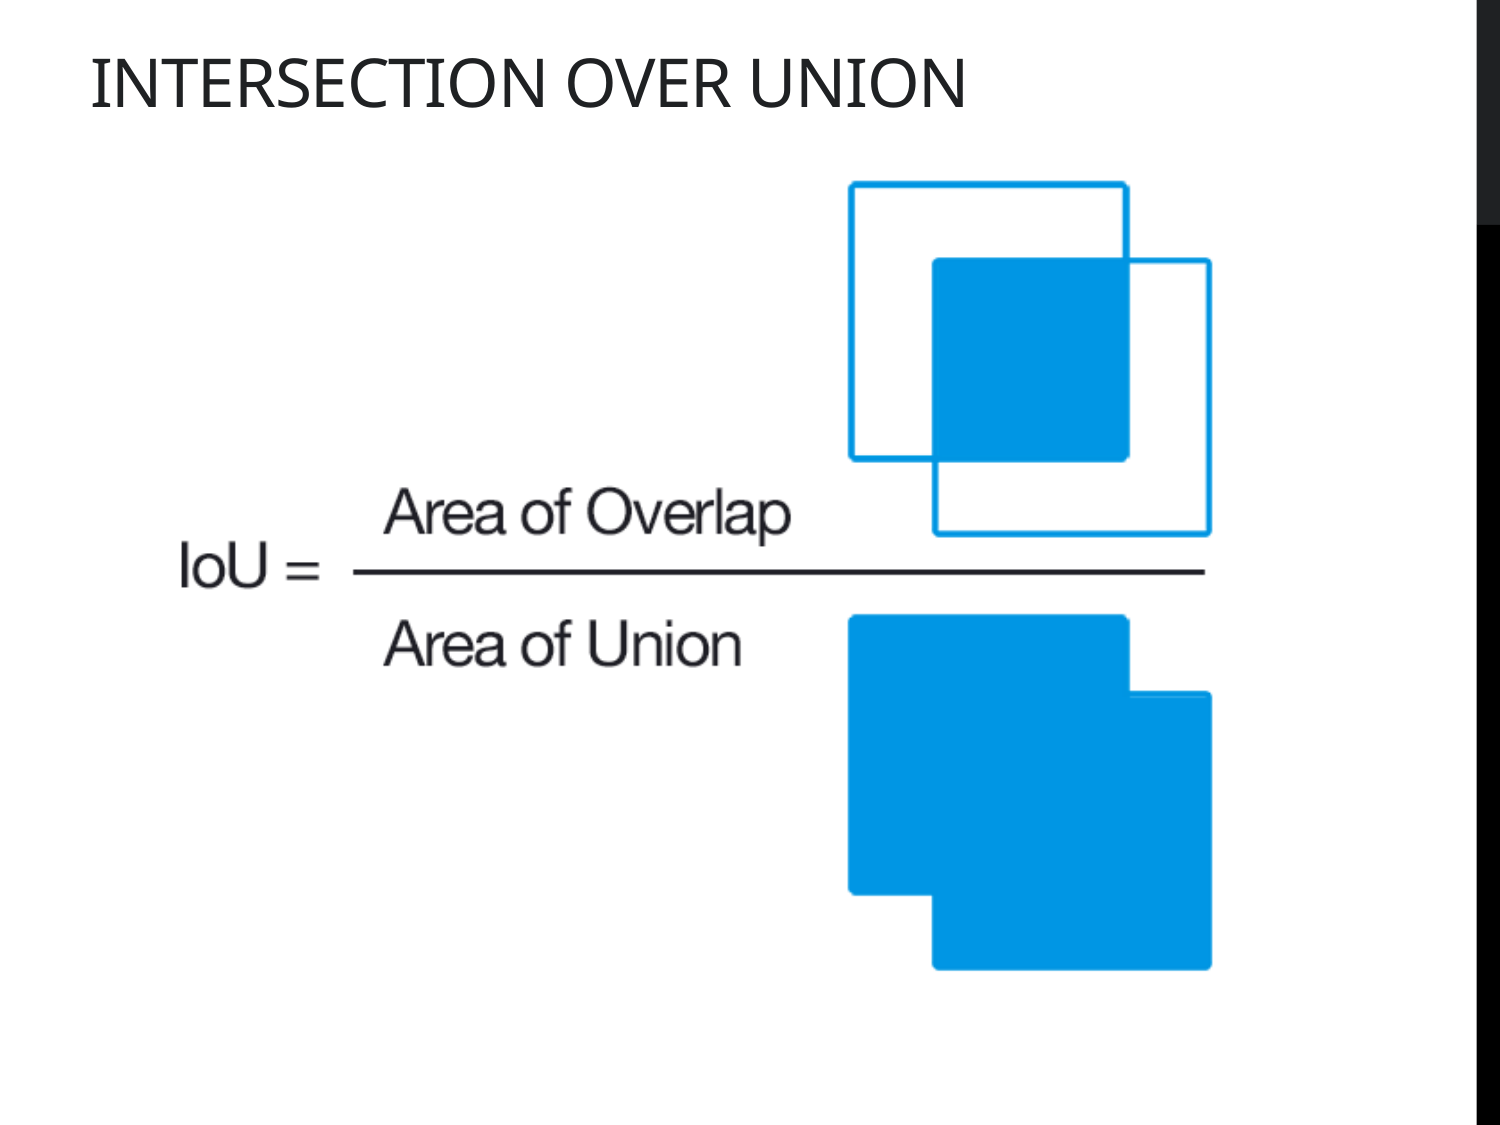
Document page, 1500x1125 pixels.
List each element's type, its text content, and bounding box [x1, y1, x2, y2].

title Intersection over union [75, 32, 1371, 129]
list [74, 157, 1326, 1006]
